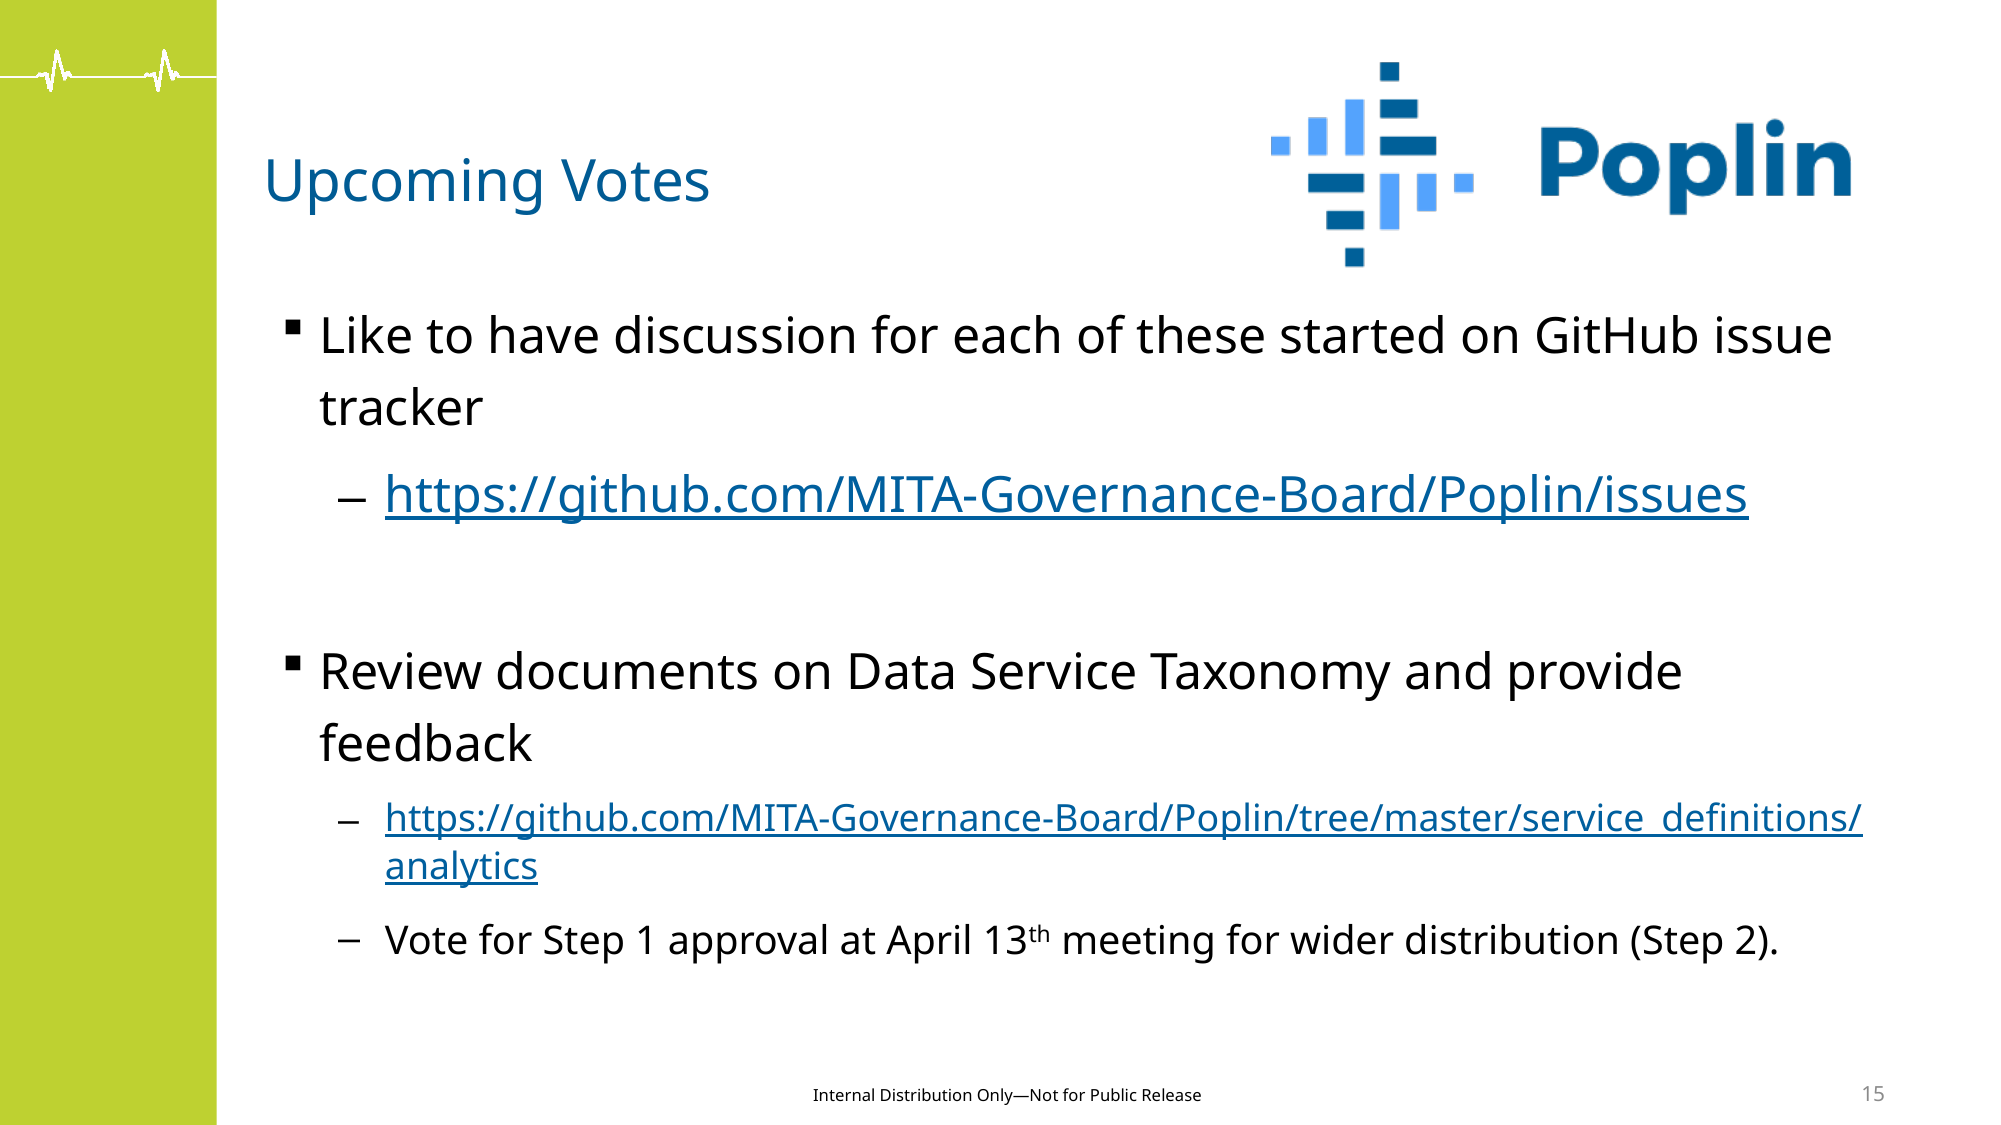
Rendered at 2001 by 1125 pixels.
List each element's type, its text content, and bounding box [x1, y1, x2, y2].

title Upcoming Votes [248, 119, 1242, 236]
picture [0, 9, 217, 125]
list Like to have discussion for each of these started on GitHub issue tracker https://github.com/MITA-Governance-Board/Poplin/issues Review documents on Data Service Taxonomy and provide feedback https://github.com/MITA-Governance-Board/Poplin/tree/master/service_definitions/analytics Vote for Step 1 approval at April 13th meeting for wider distribution (Step 2). [248, 284, 1882, 1066]
slide_number 15 [1500, 1065, 1900, 1125]
picture [1247, 47, 1925, 278]
